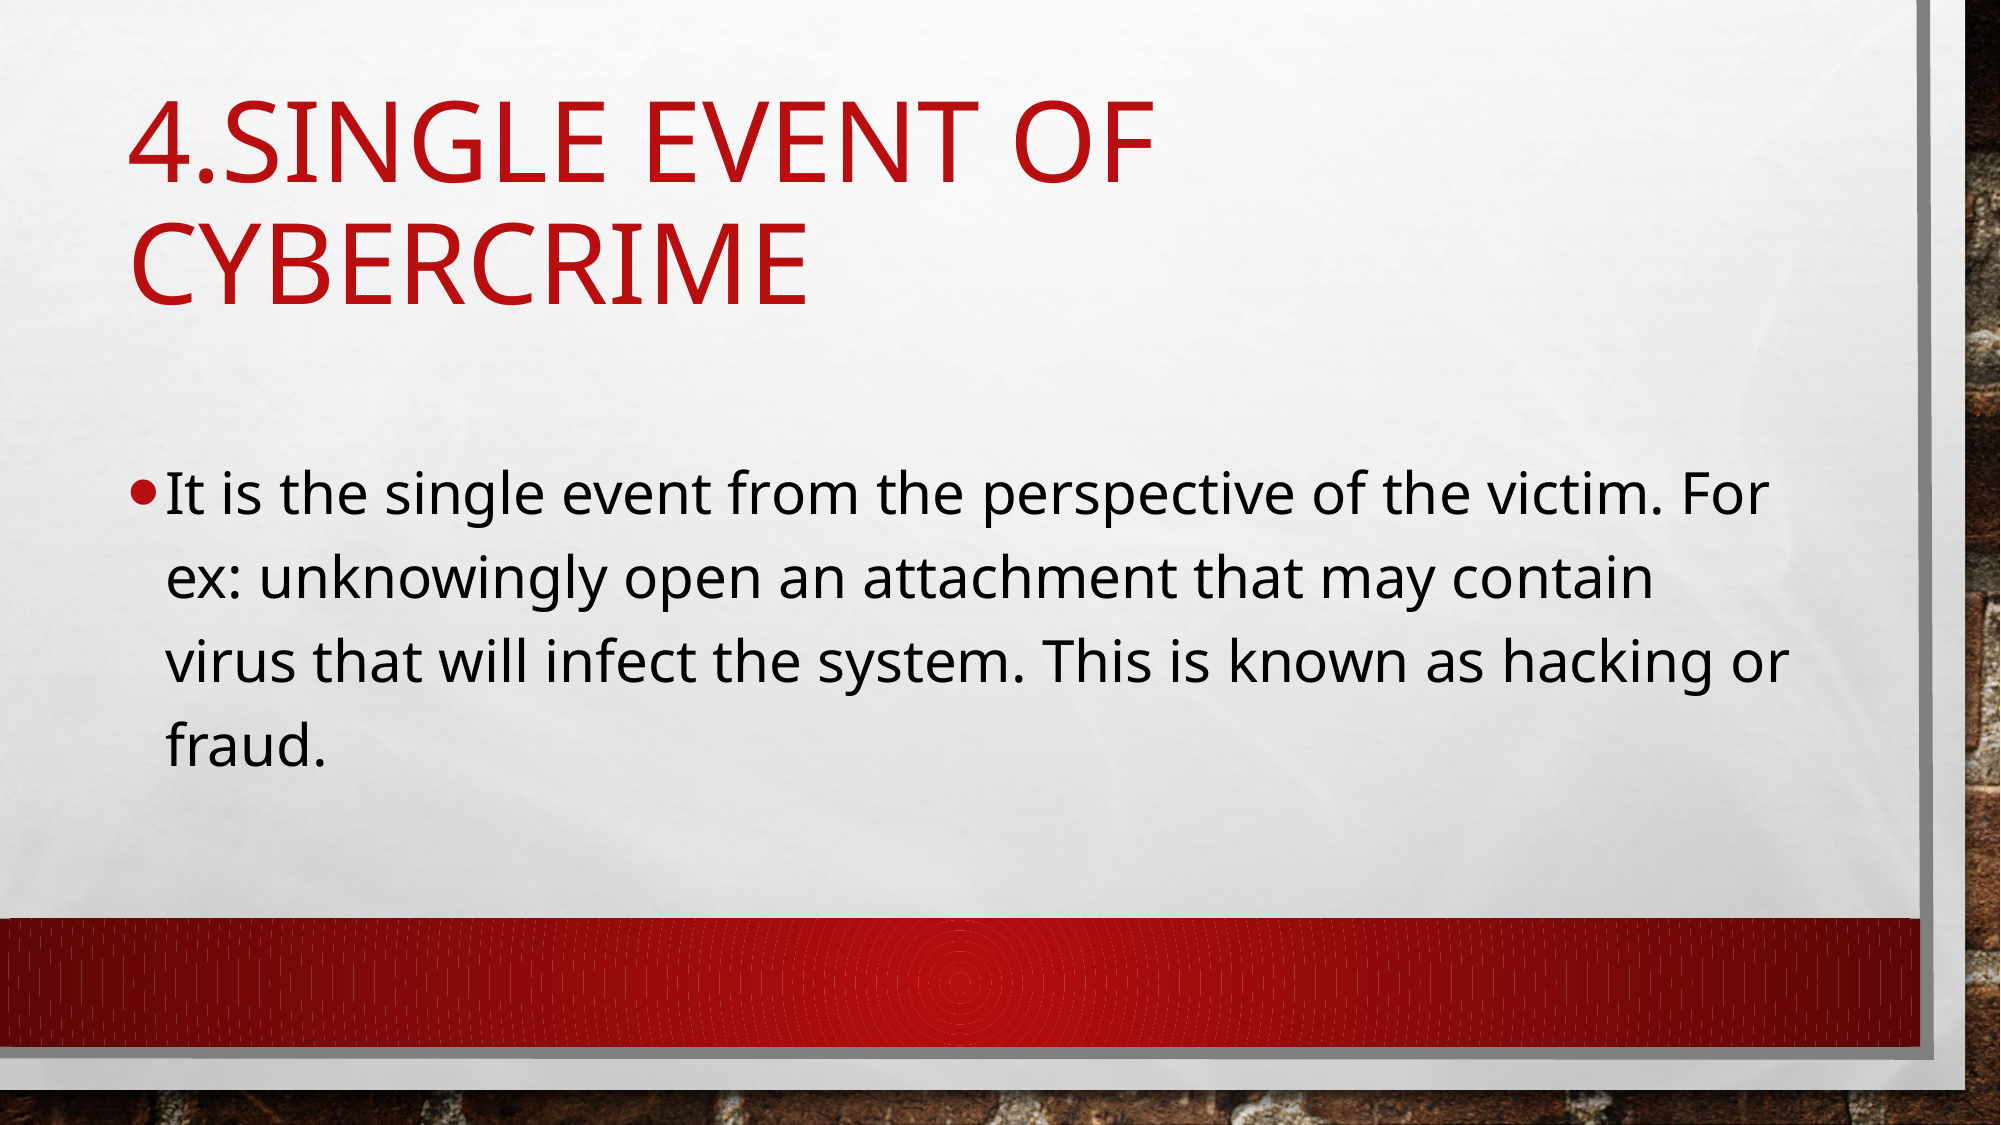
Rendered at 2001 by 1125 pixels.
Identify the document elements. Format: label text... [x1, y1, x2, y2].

list It is the single event from the perspective of the victim. For ex: unknowingly open an attachment that may contain virus that will infect the system. This is known as hacking or fraud. [112, 338, 1818, 882]
picture [0, 0, 2000, 1125]
title 4.Single event of cybercrime [112, 112, 1818, 302]
